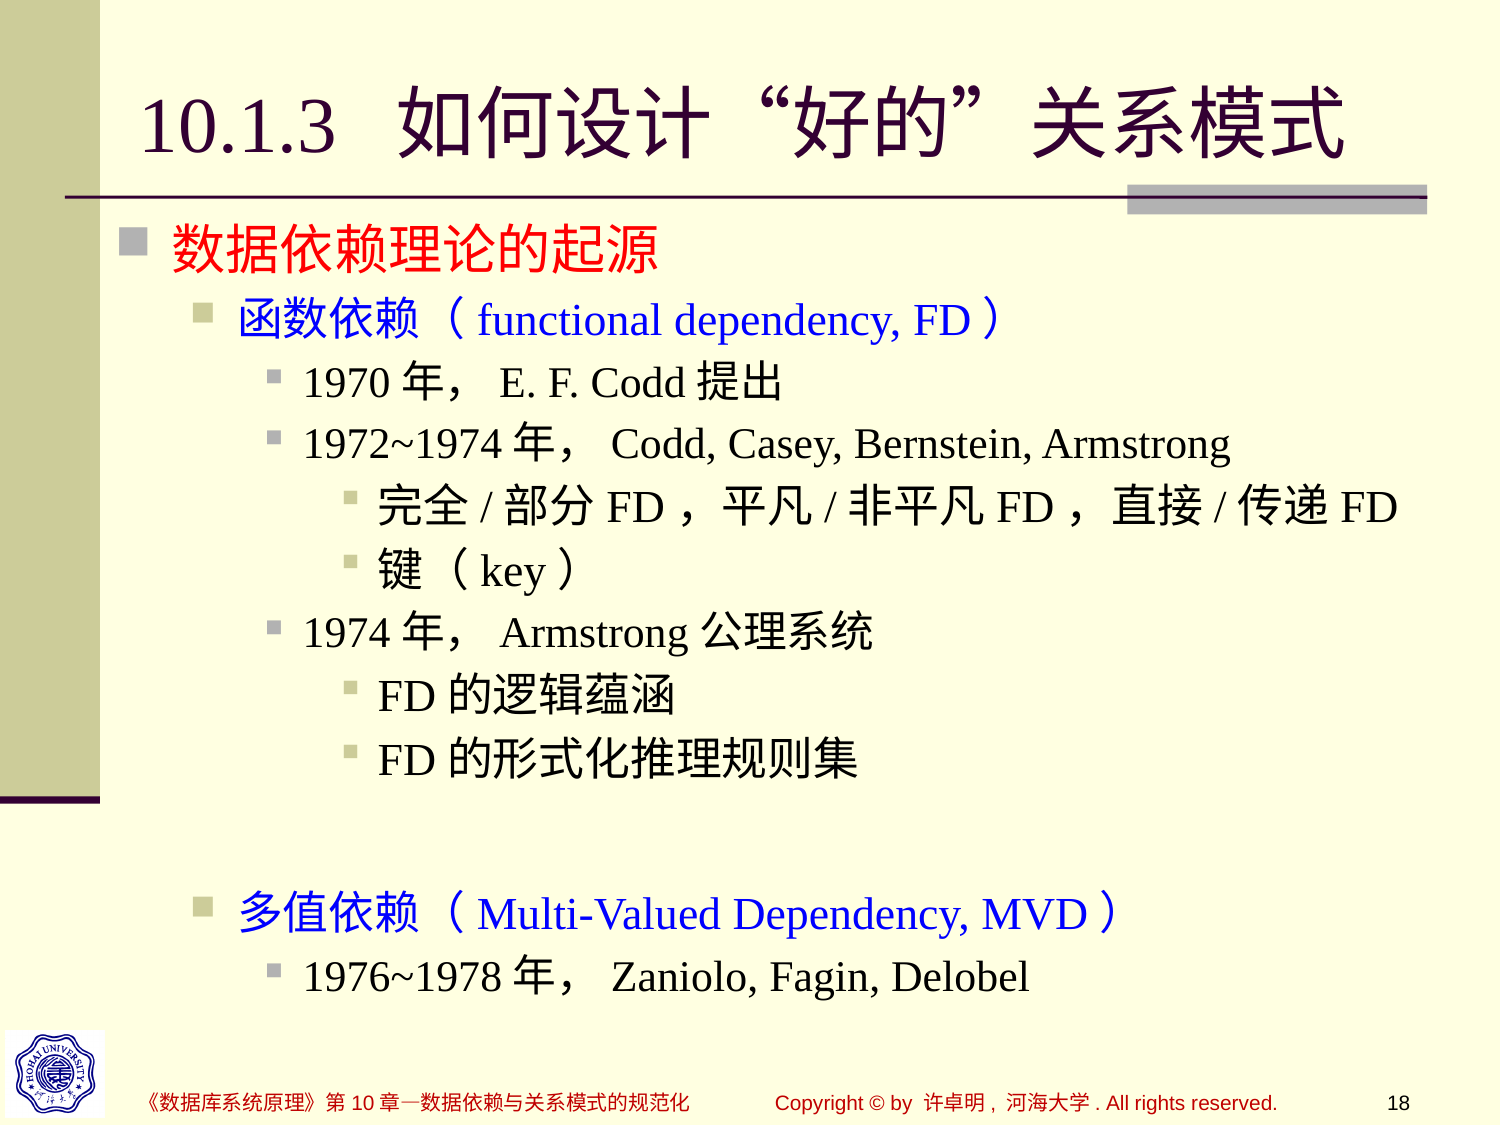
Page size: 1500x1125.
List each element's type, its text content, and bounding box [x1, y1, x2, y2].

slide_number Copyright © by 许卓明, 河海大学. All rights reserved. [759, 1081, 1304, 1123]
list 数据依赖理论的起源 函数依赖（functional dependency, FD） 1970年，E. F. Codd提出 1972~1974年，Codd, Casey, Bernstein, Armstrong 完全/部分FD，平凡/非平凡FD，直接/传递FD 键（key） 1974年，Armstrong公理系统 FD的逻辑蕴涵 FD的形式化推理规则集 多值依赖（Multi-Valued Dependency, MVD） 1976~1978年，Zaniolo, Fagin, Delobel [100, 207, 1426, 1036]
picture [5, 1030, 105, 1118]
slide_number 18 [1340, 1081, 1426, 1123]
title 10.1.3 如何设计“好的”关系模式 [123, 45, 1426, 197]
footer 《数据库系统原理》第10章—数据依赖与关系模式的规范化 [123, 1081, 739, 1123]
